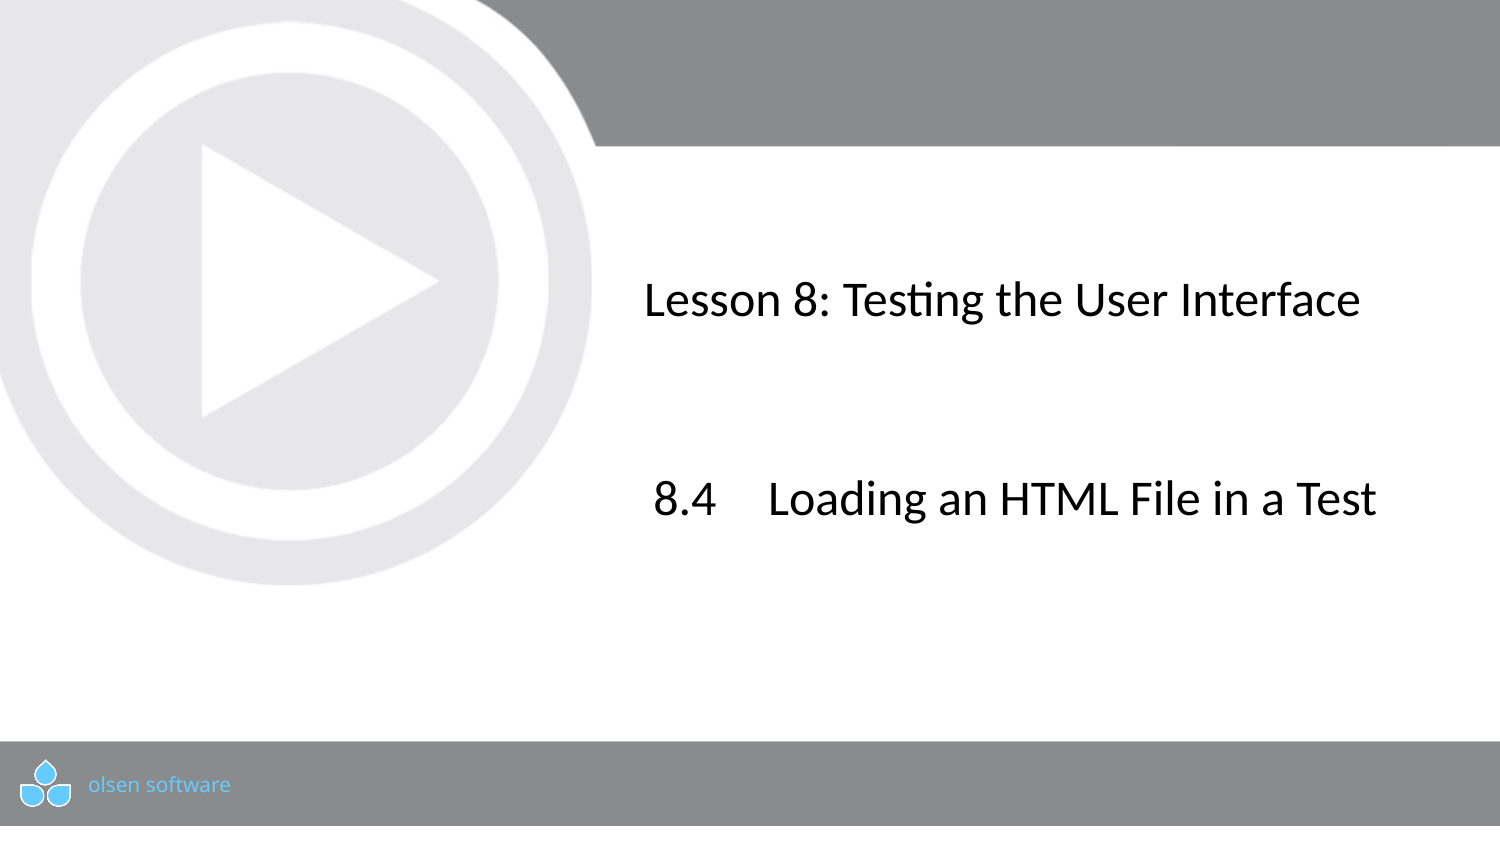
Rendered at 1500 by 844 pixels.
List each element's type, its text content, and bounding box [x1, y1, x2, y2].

subtitle 8.4 Loading an HTML File in a Test [629, 457, 1446, 673]
picture [0, 0, 1500, 826]
title Lesson 8: Testing the User Interface [629, 259, 1446, 441]
